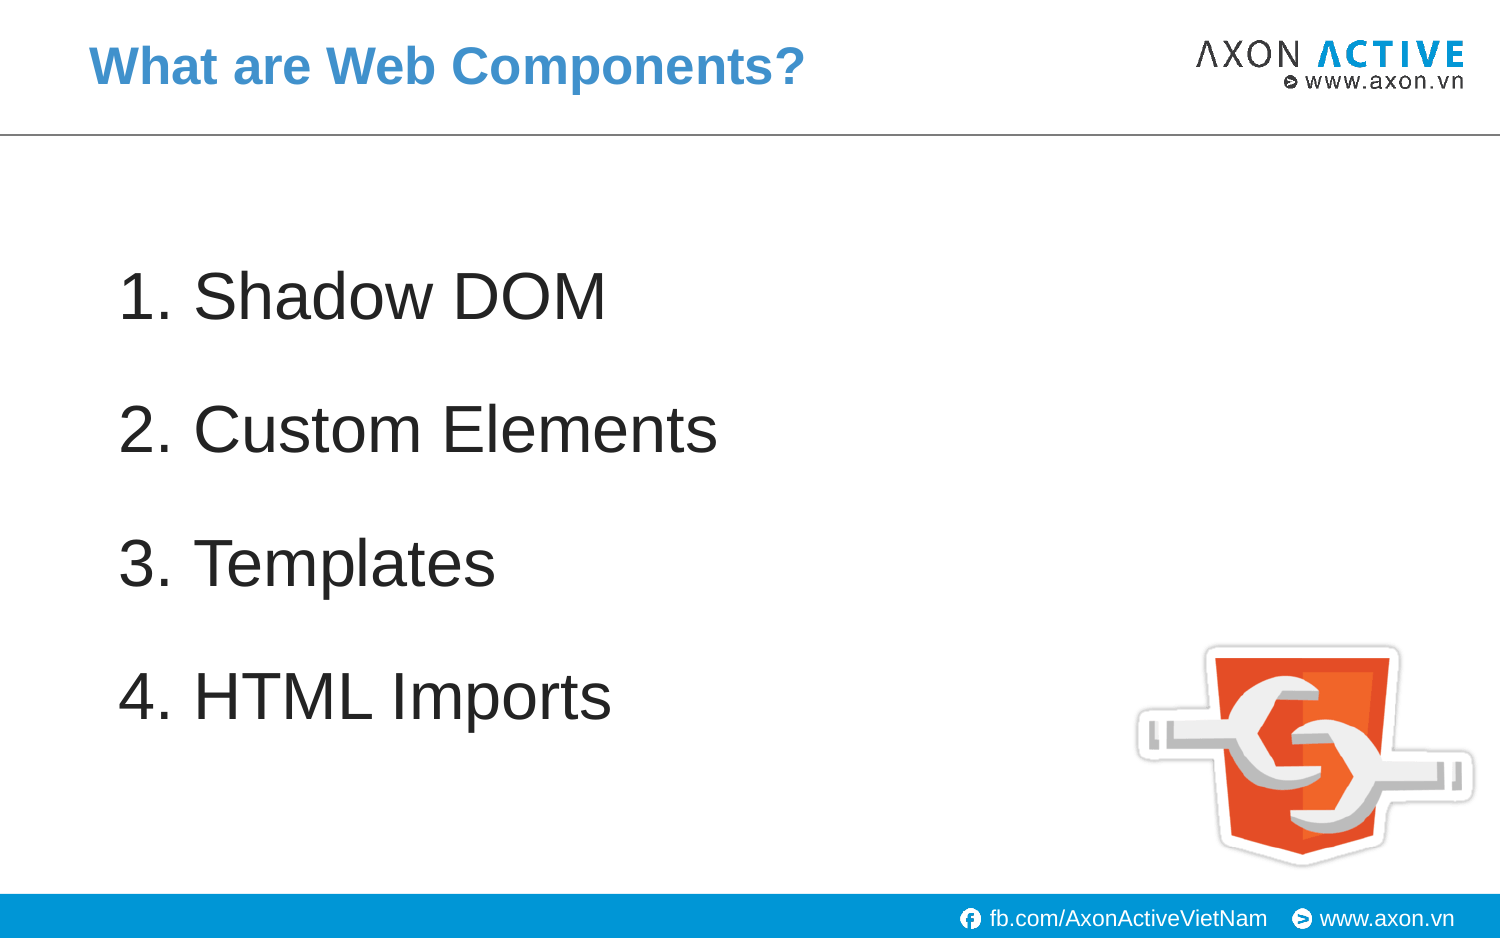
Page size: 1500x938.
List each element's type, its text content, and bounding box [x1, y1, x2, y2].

list Shadow DOM Custom Elements Templates HTML Imports [103, 204, 1454, 775]
picture [1423, 40, 1432, 56]
picture [1196, 40, 1463, 89]
picture [961, 909, 980, 928]
picture [1202, 917, 1211, 923]
picture [1169, 917, 1178, 923]
title What are Web Components? [75, 24, 1163, 103]
picture [1123, 574, 1487, 893]
picture [1145, 914, 1149, 924]
picture [1214, 913, 1218, 924]
picture [1293, 909, 1311, 928]
